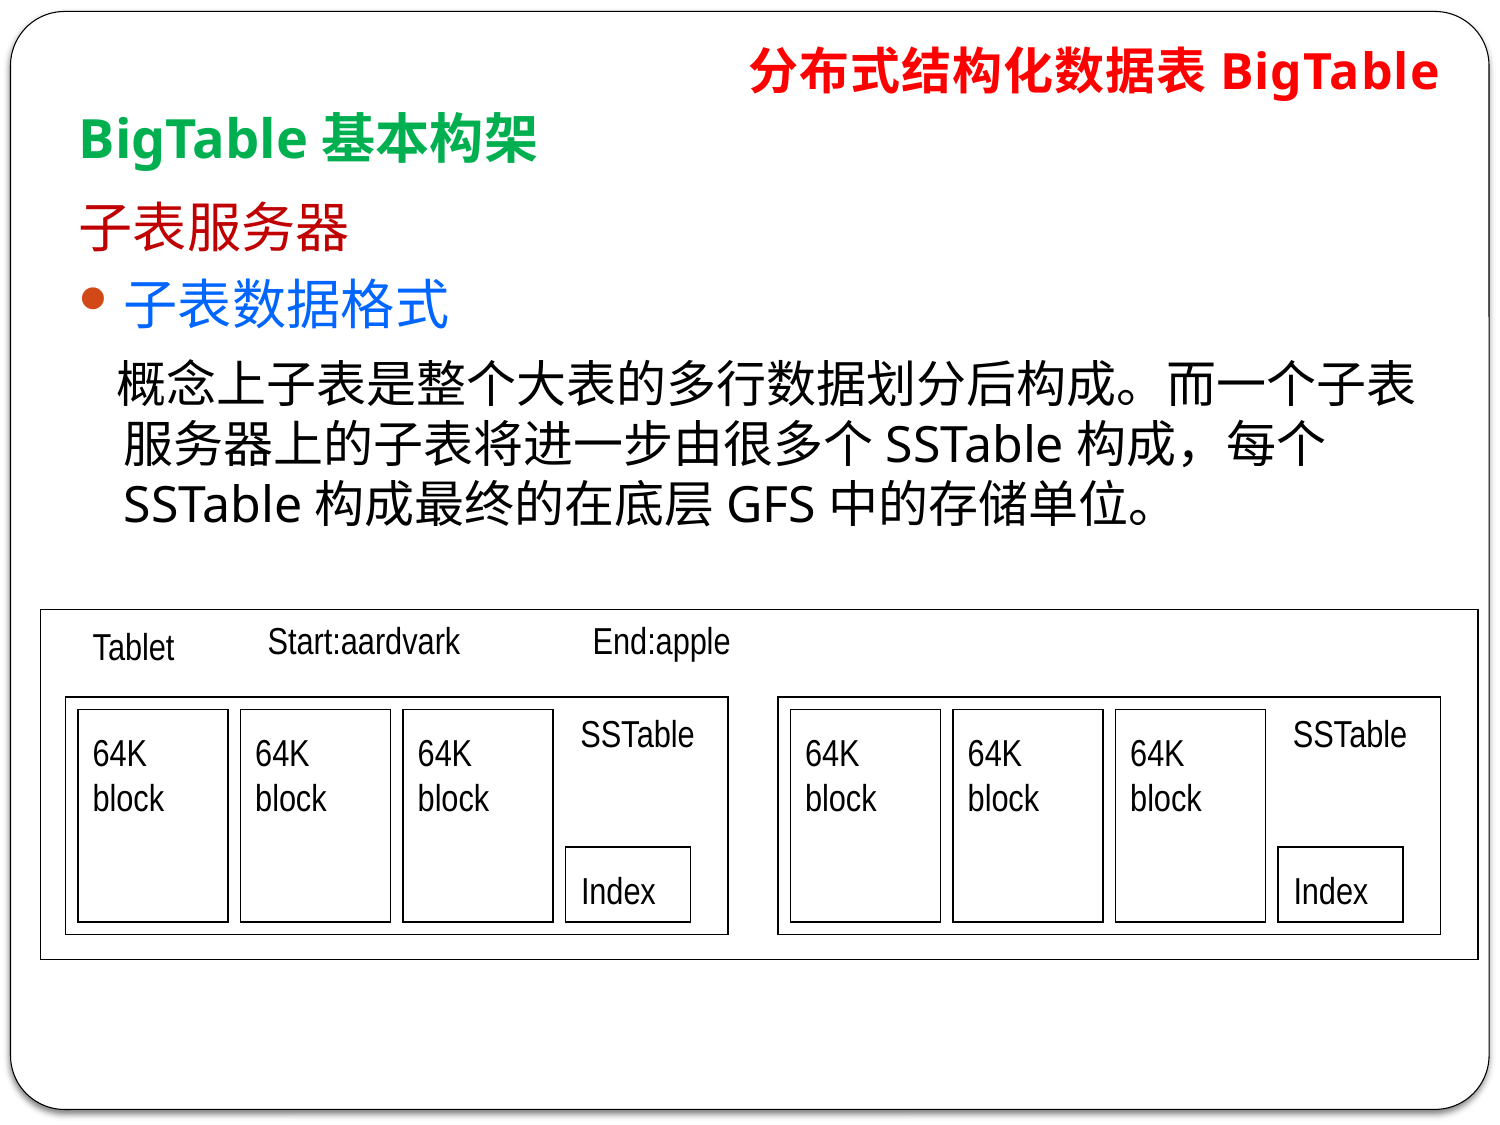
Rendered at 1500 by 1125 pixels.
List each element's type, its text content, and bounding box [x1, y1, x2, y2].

text_box BigTable基本构架 子表服务器 子表数据格式 概念上子表是整个大表的多行数据划分后构成。而一个子表服务器上的子表将进一步由很多个SSTable构成，每个SSTable构成最终的在底层GFS中的存储单位。 [63, 96, 1475, 541]
text_box 分布式结构化数据表BigTable [179, 34, 1455, 115]
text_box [40, 602, 1479, 960]
